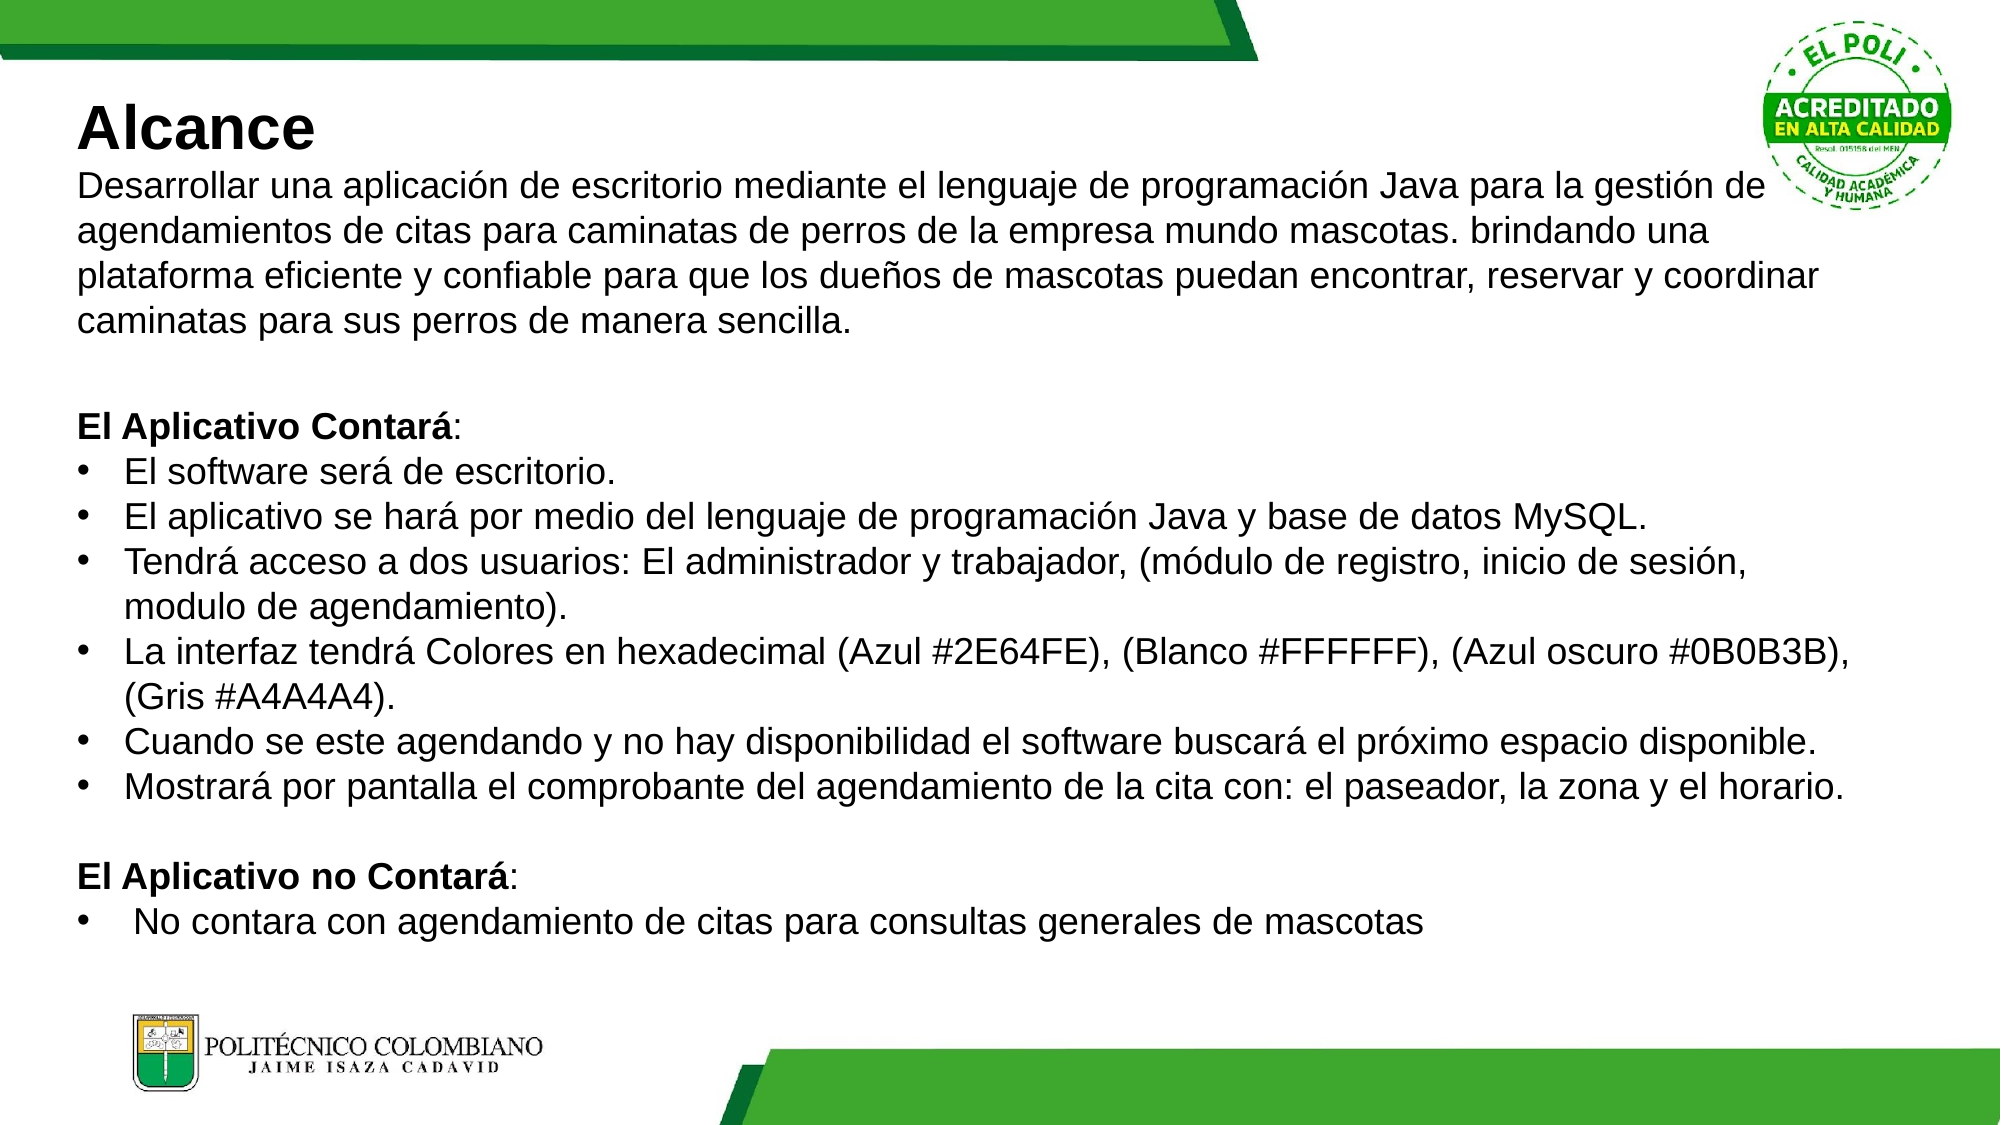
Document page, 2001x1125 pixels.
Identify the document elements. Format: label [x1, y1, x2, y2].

list [0, 0, 2000, 1125]
